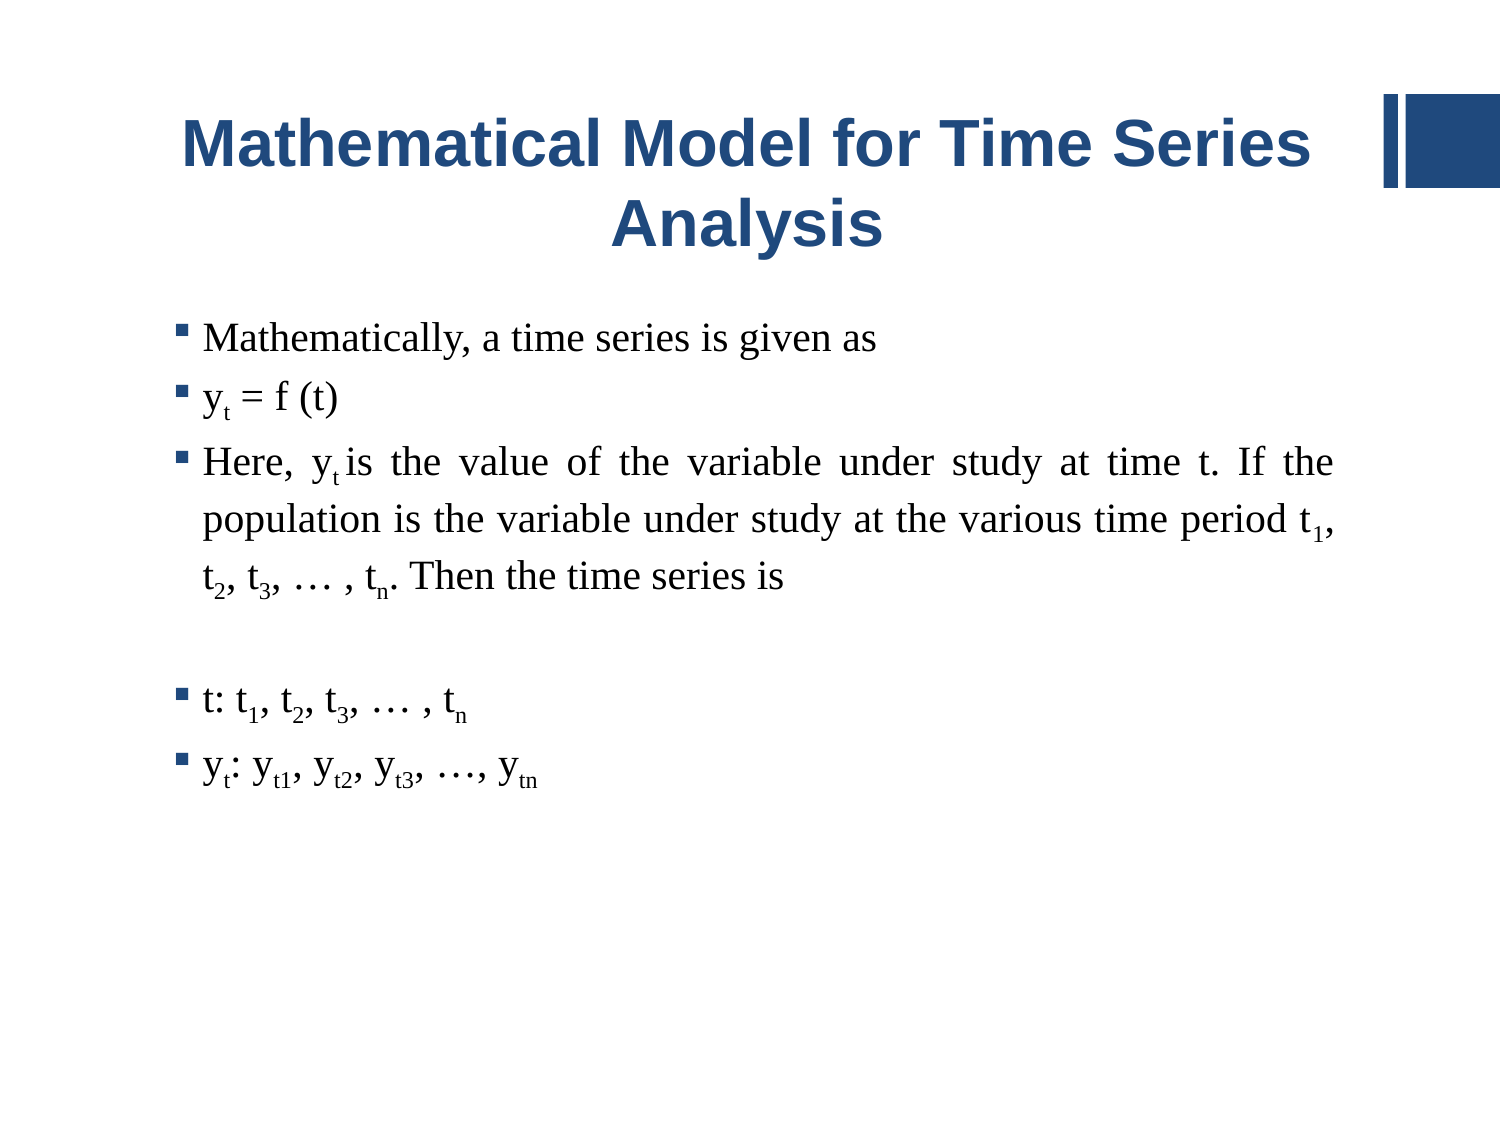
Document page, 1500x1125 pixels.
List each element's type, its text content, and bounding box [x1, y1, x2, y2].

title Mathematical Model for Time Series Analysis [147, 78, 1348, 268]
list Mathematically, a time series is given as yt = f (t) Here, yt is the value of the variable under study at time t. If the population is the variable under study at the various time period t1, t2, t3, … , tn. Then the time series is t: t1, t2, t3, … , tn yt: yt1, yt2, yt3, …, ytn [150, 302, 1350, 1035]
